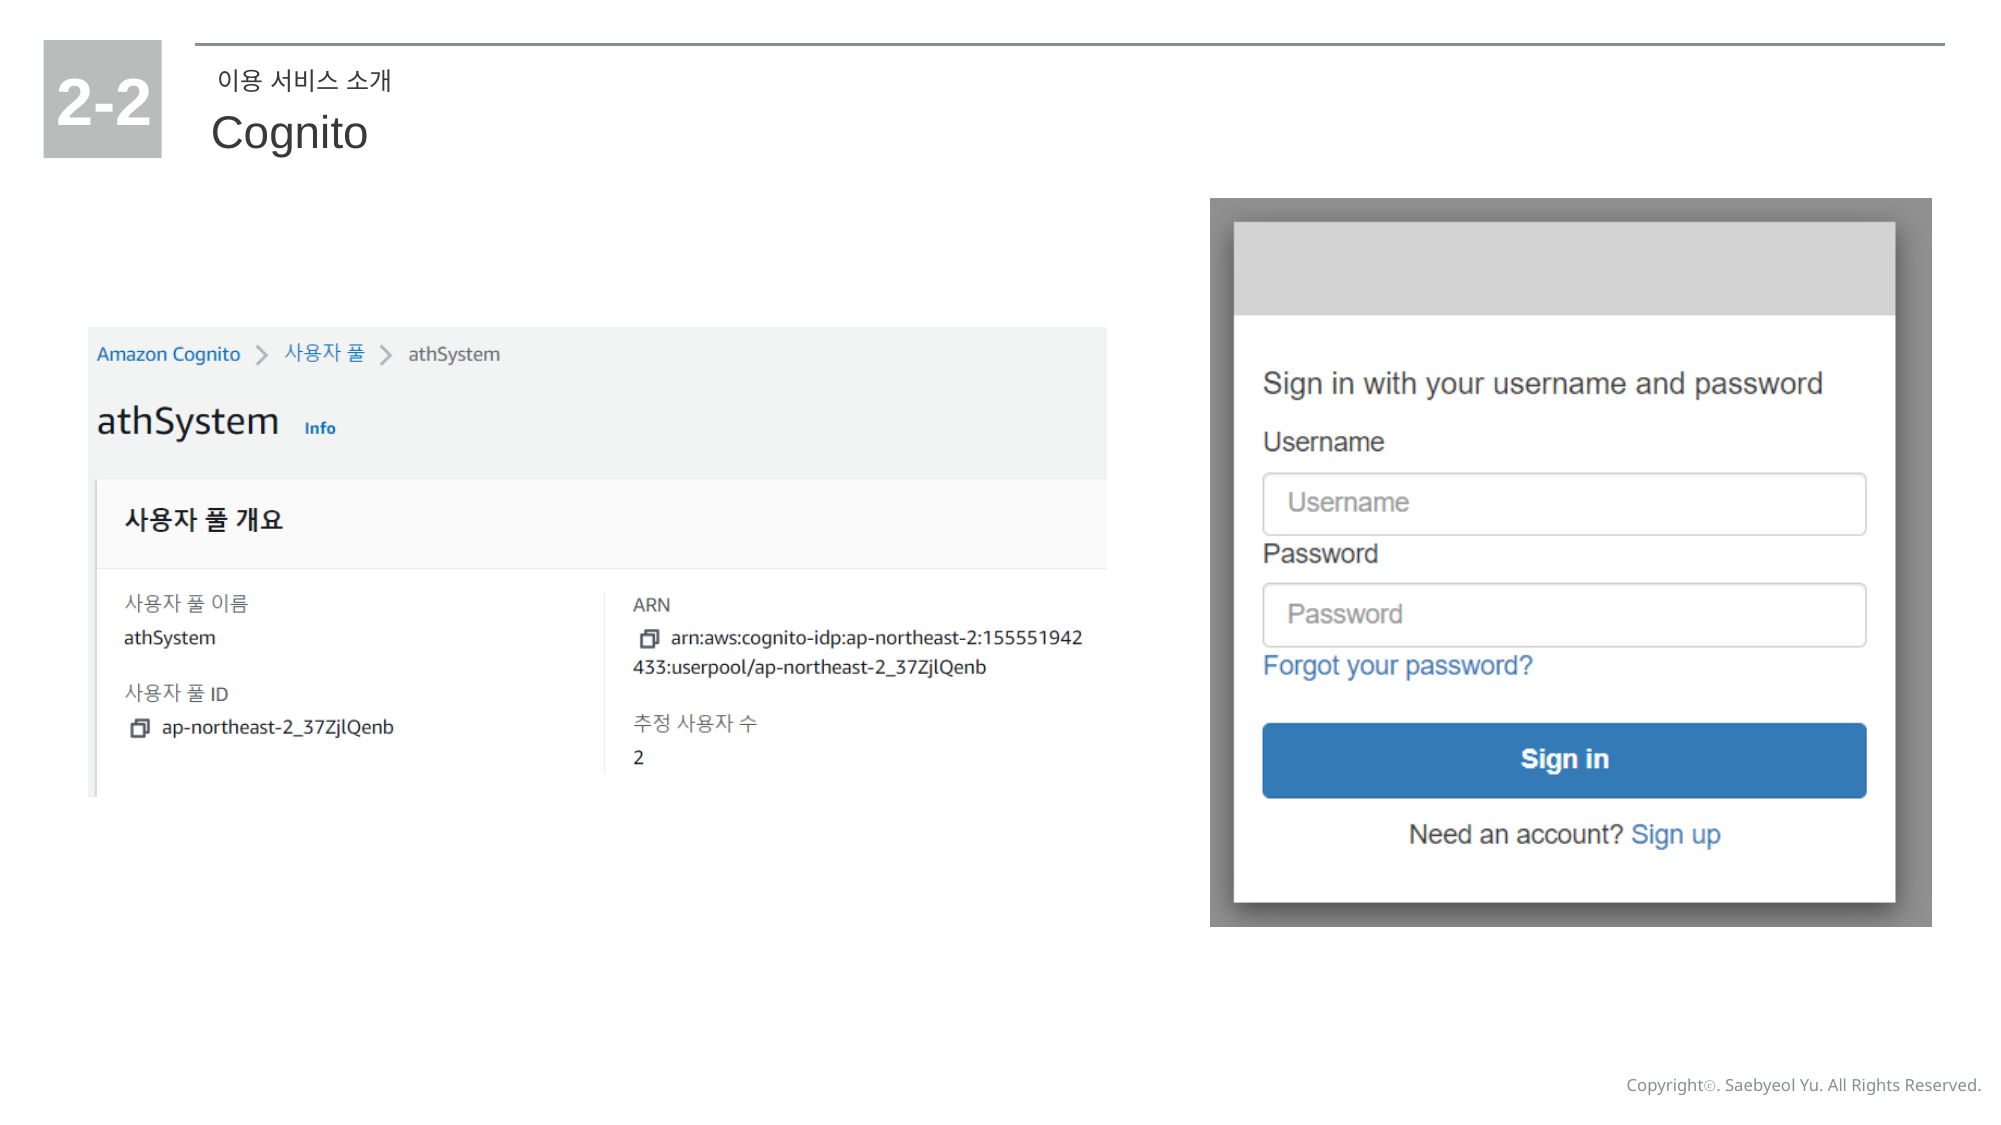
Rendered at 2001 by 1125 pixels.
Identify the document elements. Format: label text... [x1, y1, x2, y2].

picture [88, 327, 1107, 797]
picture [1210, 198, 1932, 927]
text_box [42, 146, 163, 159]
text_box [42, 39, 163, 51]
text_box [194, 57, 417, 167]
text_box 2-2 [30, 51, 179, 146]
